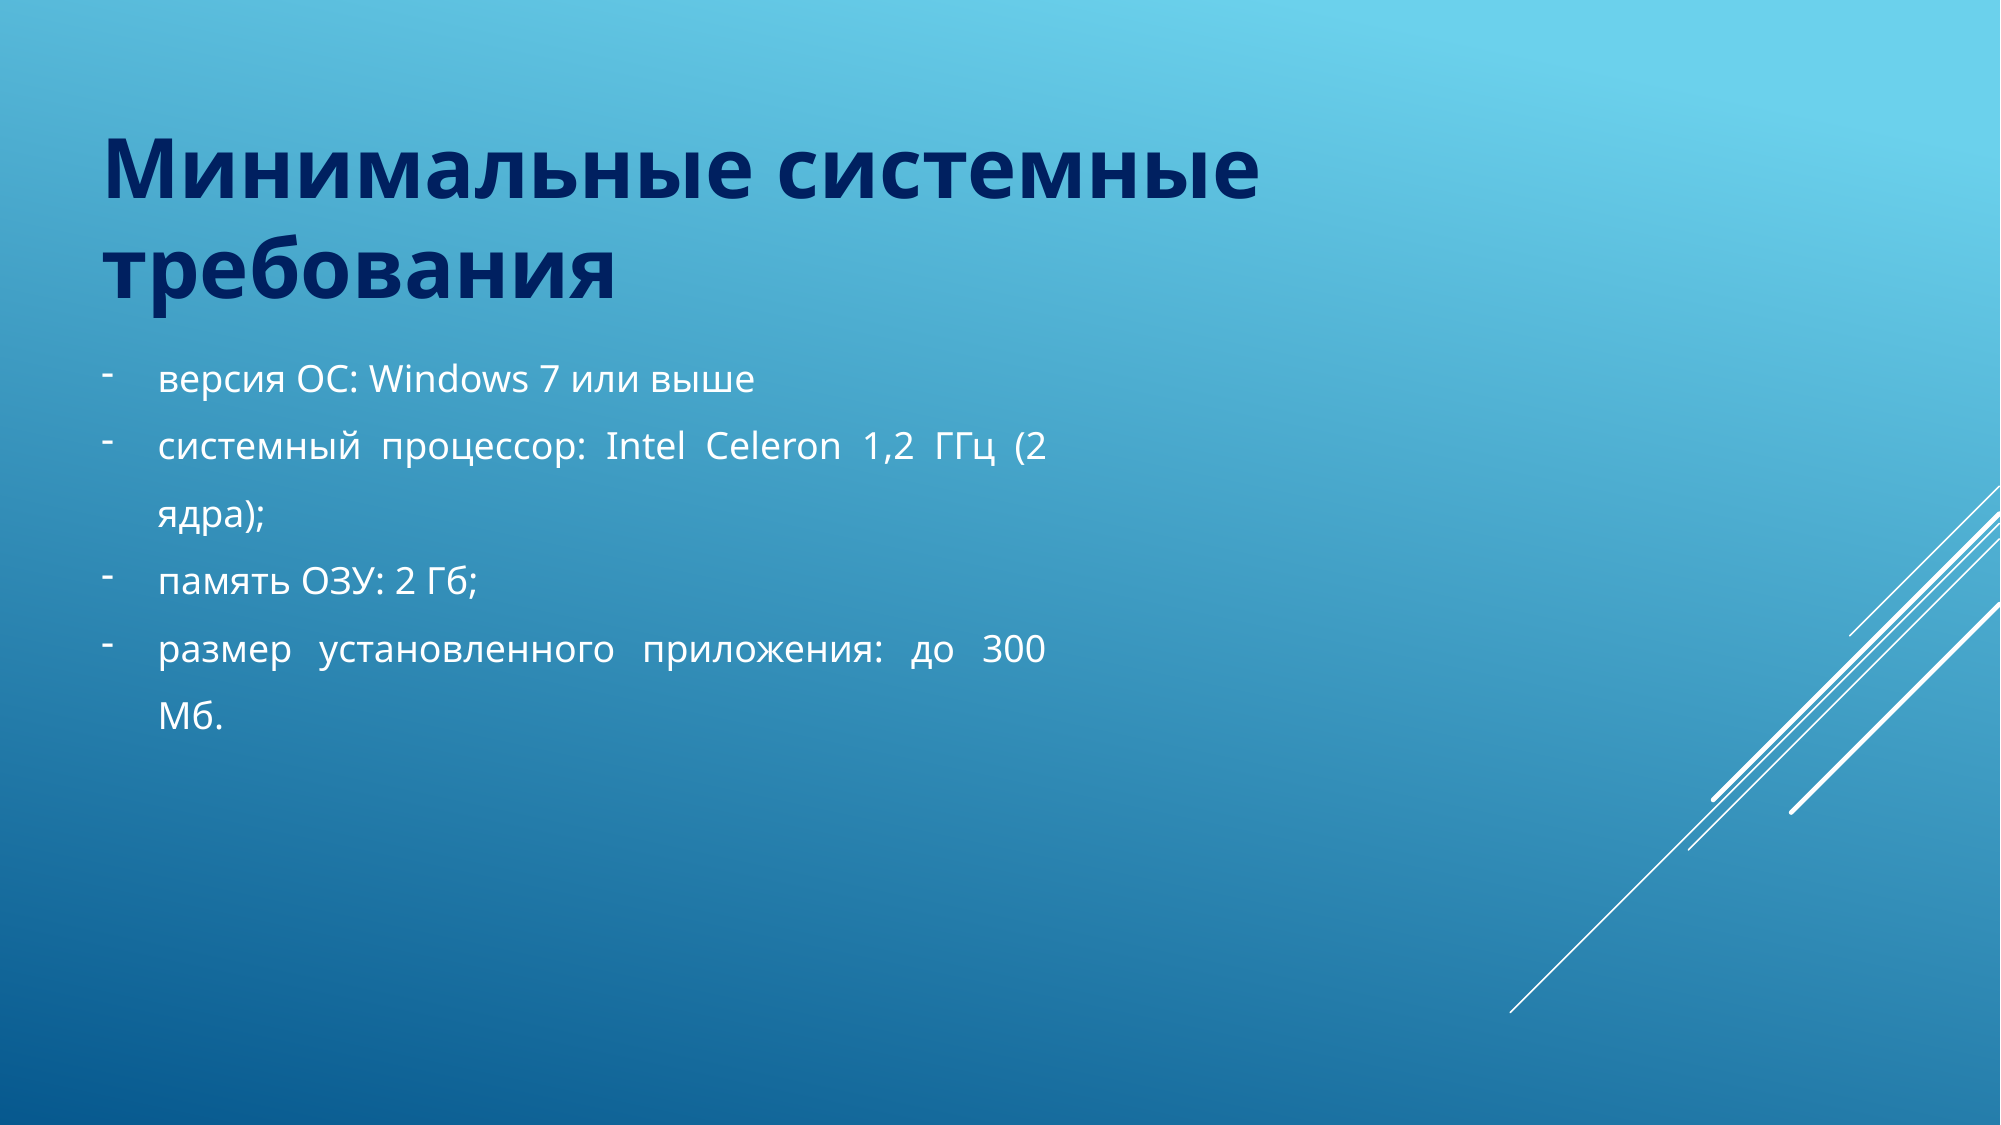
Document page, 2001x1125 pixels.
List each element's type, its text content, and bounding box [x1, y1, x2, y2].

text_box версия ОС: Windows 7 или выше системный процессор: Intel Celeron 1,2 ГГц (2 ядра); память ОЗУ: 2 Гб; размер установленного приложения: до 300 Мб. [86, 324, 1062, 790]
text_box Минимальные cистемные требования [86, 107, 1319, 323]
